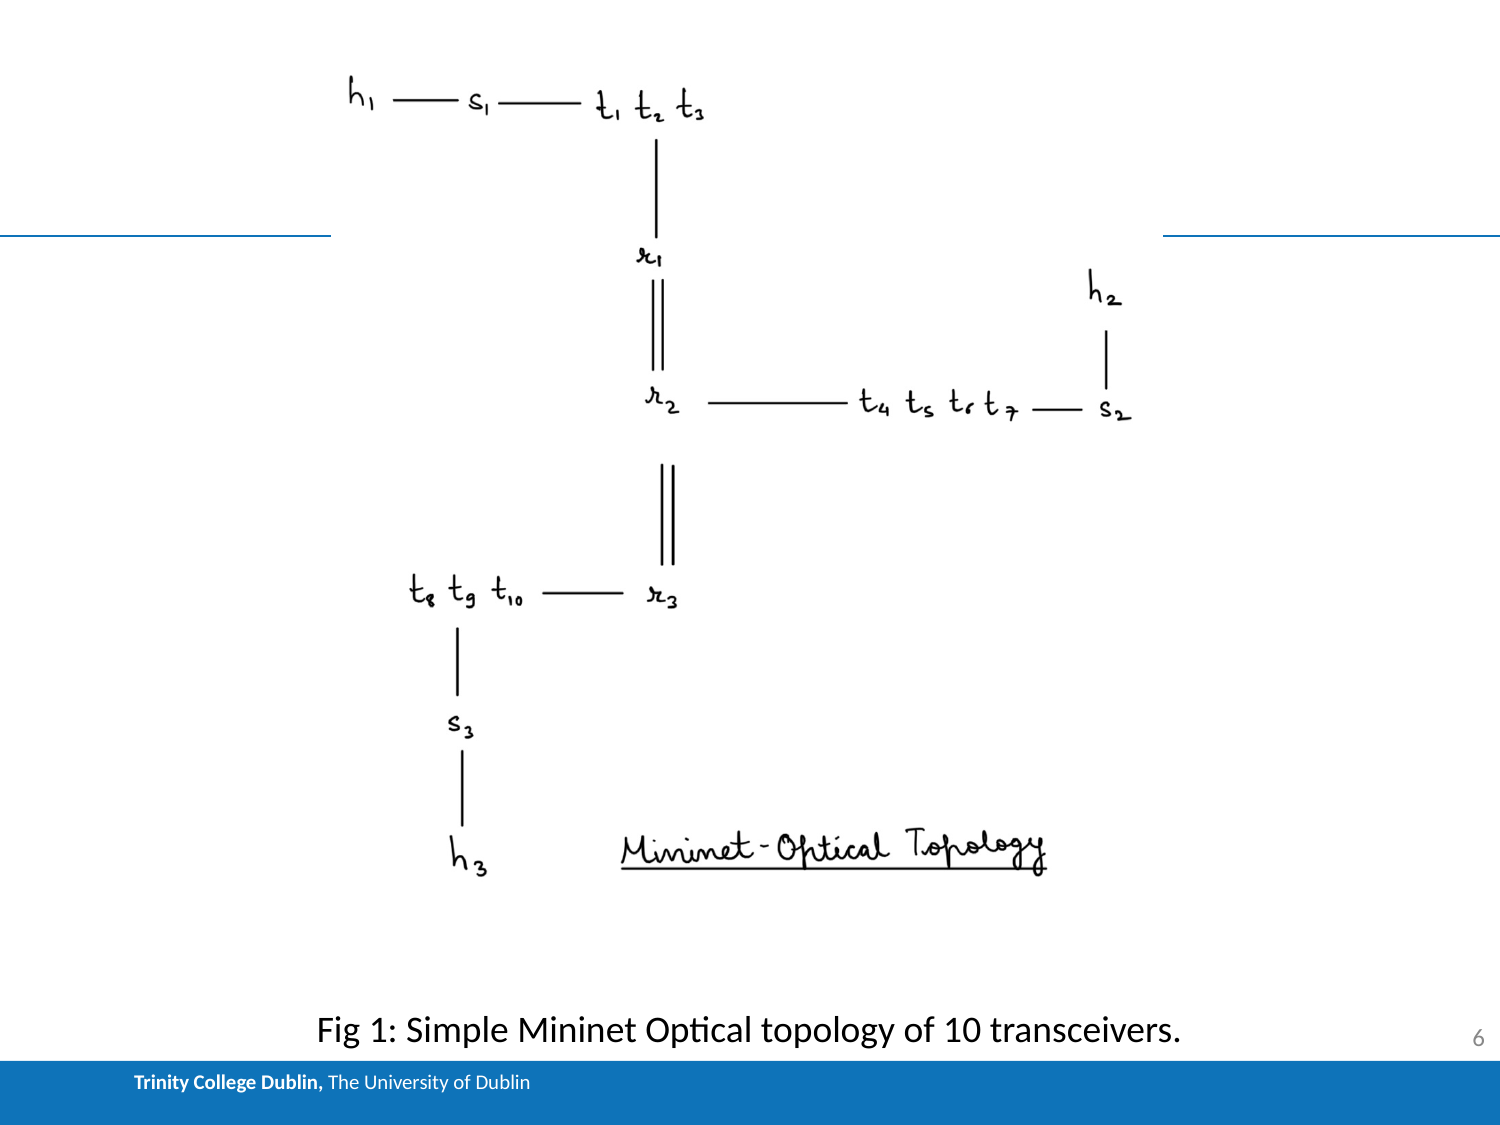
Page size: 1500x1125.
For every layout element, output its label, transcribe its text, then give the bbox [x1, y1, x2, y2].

text_box Fig 1: Simple Mininet Optical topology of 10 transceivers. [292, 997, 1208, 1058]
slide_number 6 [1162, 1006, 1500, 1067]
picture [330, 58, 1163, 912]
